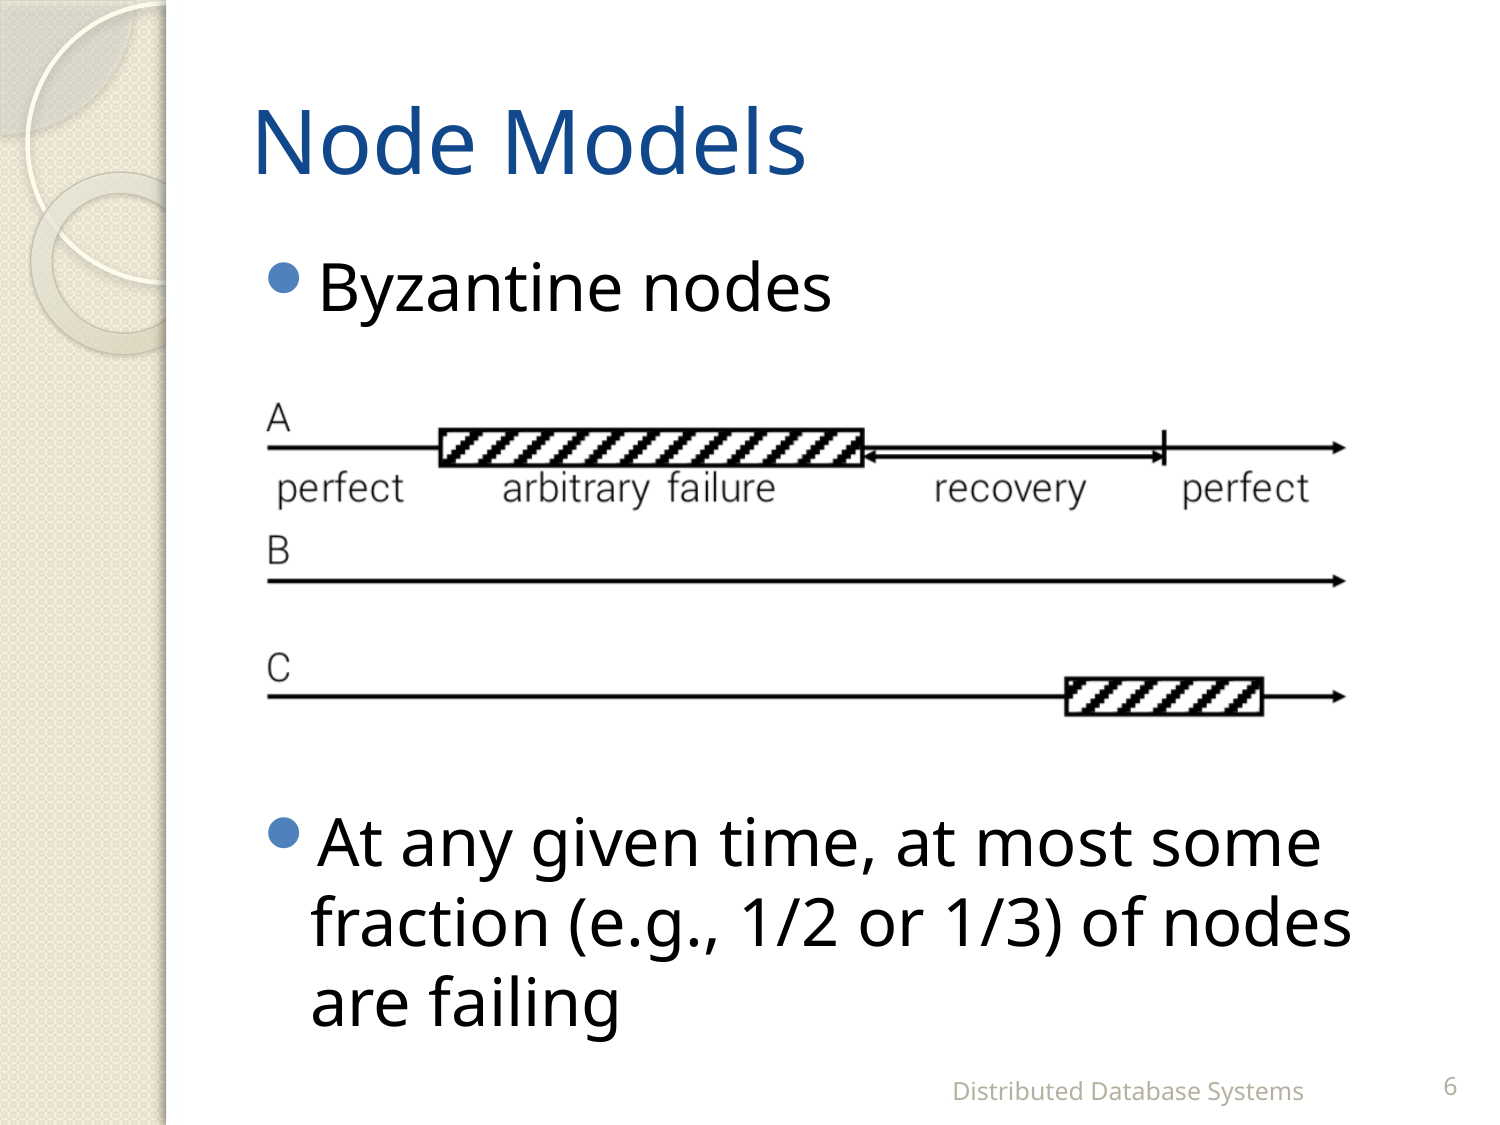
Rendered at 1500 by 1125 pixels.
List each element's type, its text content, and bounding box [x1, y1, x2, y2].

title Node Models [235, 45, 1466, 233]
slide_number 6 [1413, 1034, 1488, 1113]
footer Distributed Database Systems [937, 1034, 1413, 1113]
list Byzantine nodes At any given time, at most some fraction (e.g., 1/2 or 1/3) of nodes are failing [235, 237, 1466, 1025]
picture [235, 385, 1382, 740]
